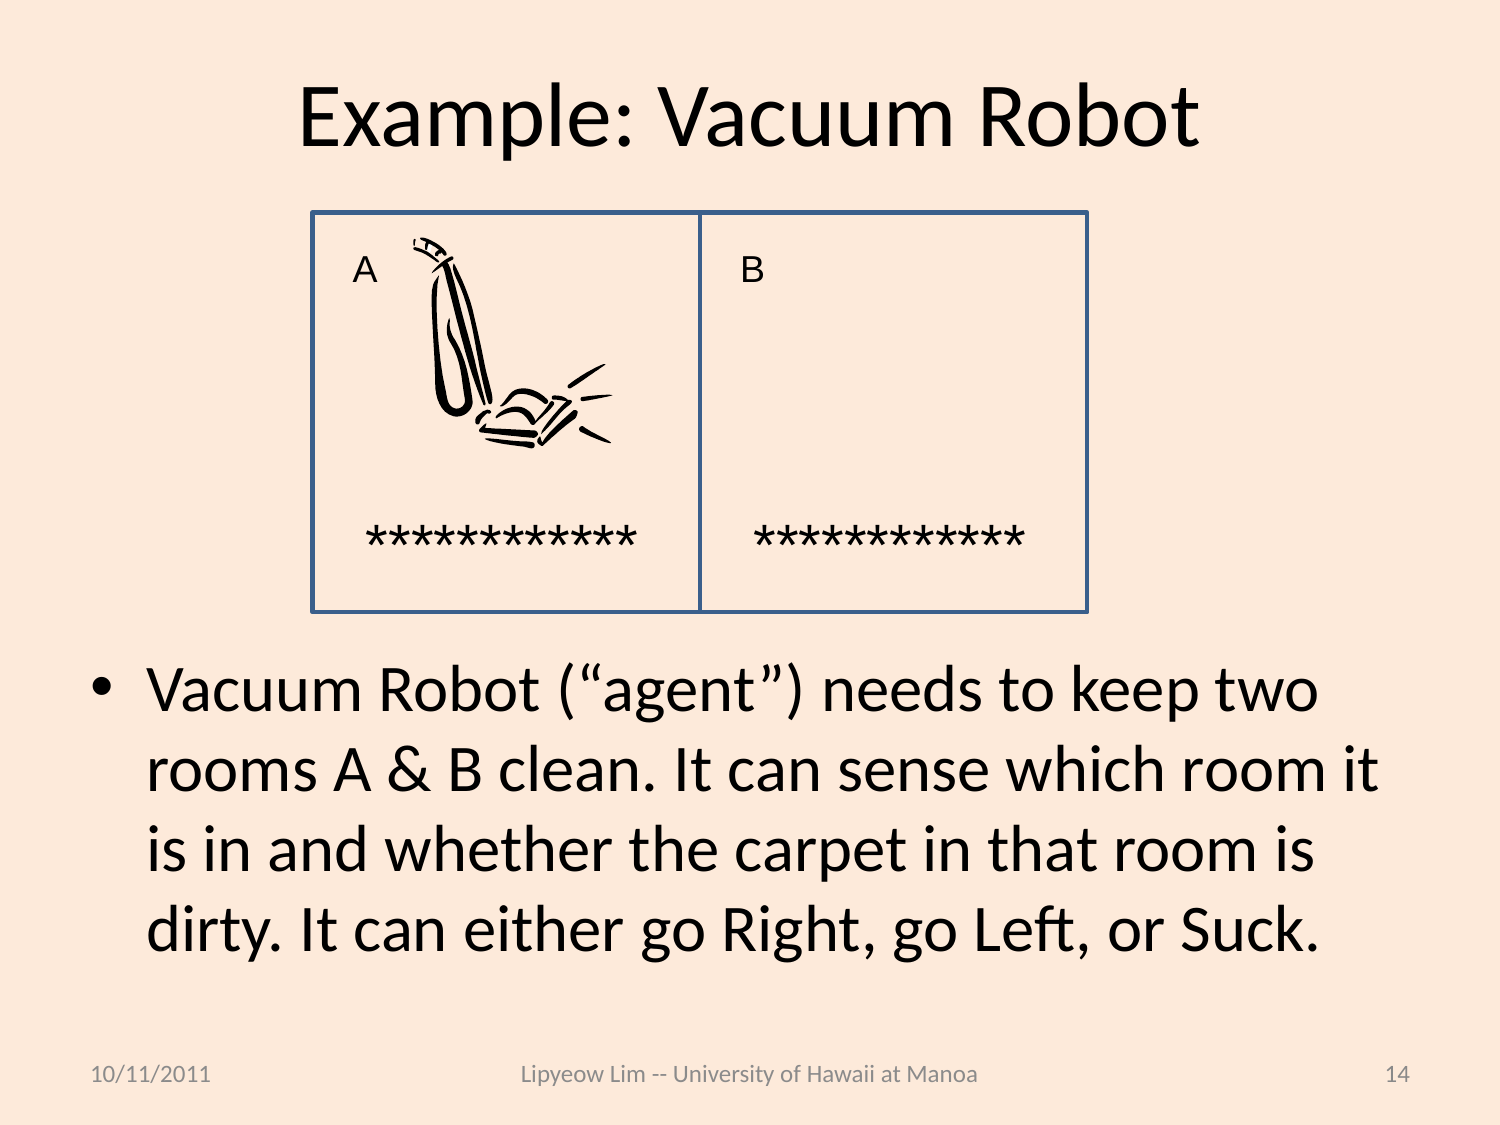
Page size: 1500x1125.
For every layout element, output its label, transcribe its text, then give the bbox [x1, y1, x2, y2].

text_box A [337, 237, 393, 298]
slide_number 14 [1074, 1042, 1425, 1103]
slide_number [75, 1042, 425, 1103]
list Vacuum Robot (“agent”) needs to keep two rooms A & B clean. It can sense which room it is in and whether the carpet in that room is dirty. It can either go Right, go Left, or Suck. [74, 637, 1426, 1006]
title Example: Vacuum Robot [74, 44, 1426, 176]
picture [412, 237, 613, 449]
text_box B [725, 237, 781, 298]
footer Lipyeow Lim -- University of Hawaii at Manoa [450, 1042, 1050, 1103]
text_box ************ [351, 500, 654, 585]
text_box [310, 210, 698, 614]
text_box ************ [738, 500, 1042, 585]
text_box [698, 210, 1089, 614]
